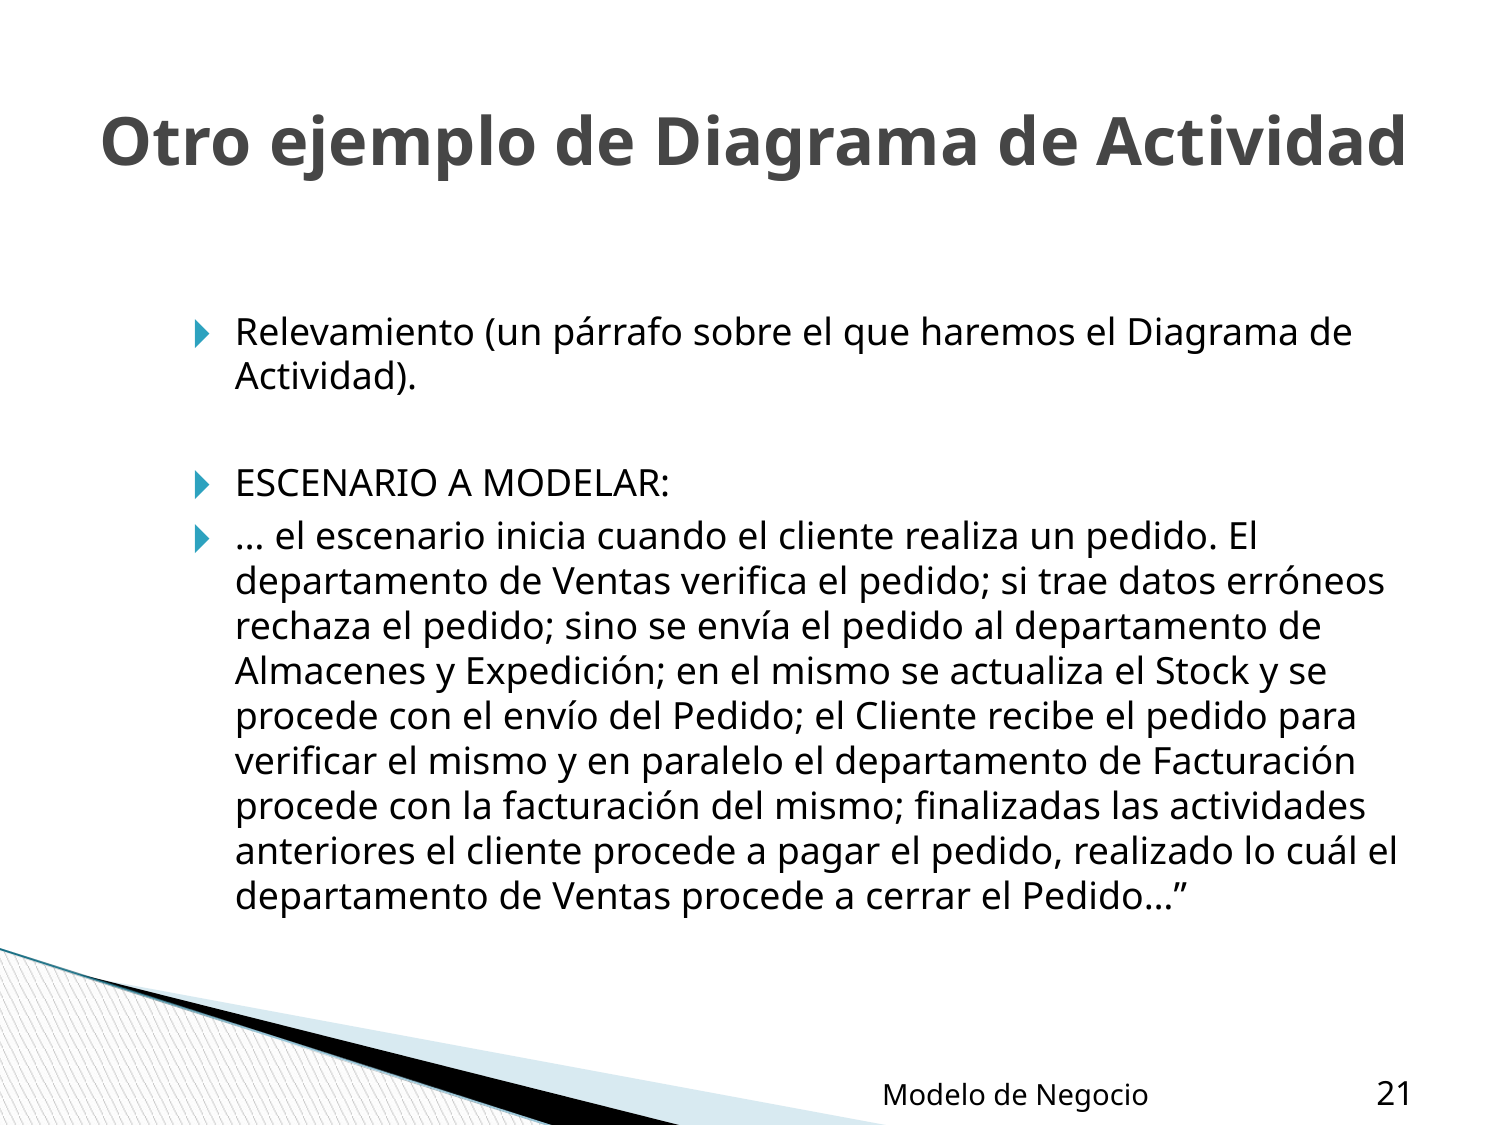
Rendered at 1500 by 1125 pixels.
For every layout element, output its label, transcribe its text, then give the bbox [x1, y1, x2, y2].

list Relevamiento (un párrafo sobre el que haremos el Diagrama de Actividad). ESCENARIO A MODELAR: … el escenario inicia cuando el cliente realiza un pedido. El departamento de Ventas verifica el pedido; si trae datos erróneos rechaza el pedido; sino se envía el pedido al departamento de Almacenes y Expedición; en el mismo se actualiza el Stock y se procede con el envío del Pedido; el Cliente recibe el pedido para verificar el mismo y en paralelo el departamento de Facturación procede con la facturación del mismo; finalizadas las actividades anteriores el cliente procede a pagar el pedido, realizado lo cuál el departamento de Ventas procede a cerrar el Pedido…” [160, 299, 1436, 1013]
title Otro ejemplo de Diagrama de Actividad [75, 45, 1425, 233]
text_box Modelo de Negocio [809, 1058, 1223, 1119]
picture [0, 947, 559, 1125]
text_box ‹#› [1340, 1065, 1430, 1125]
